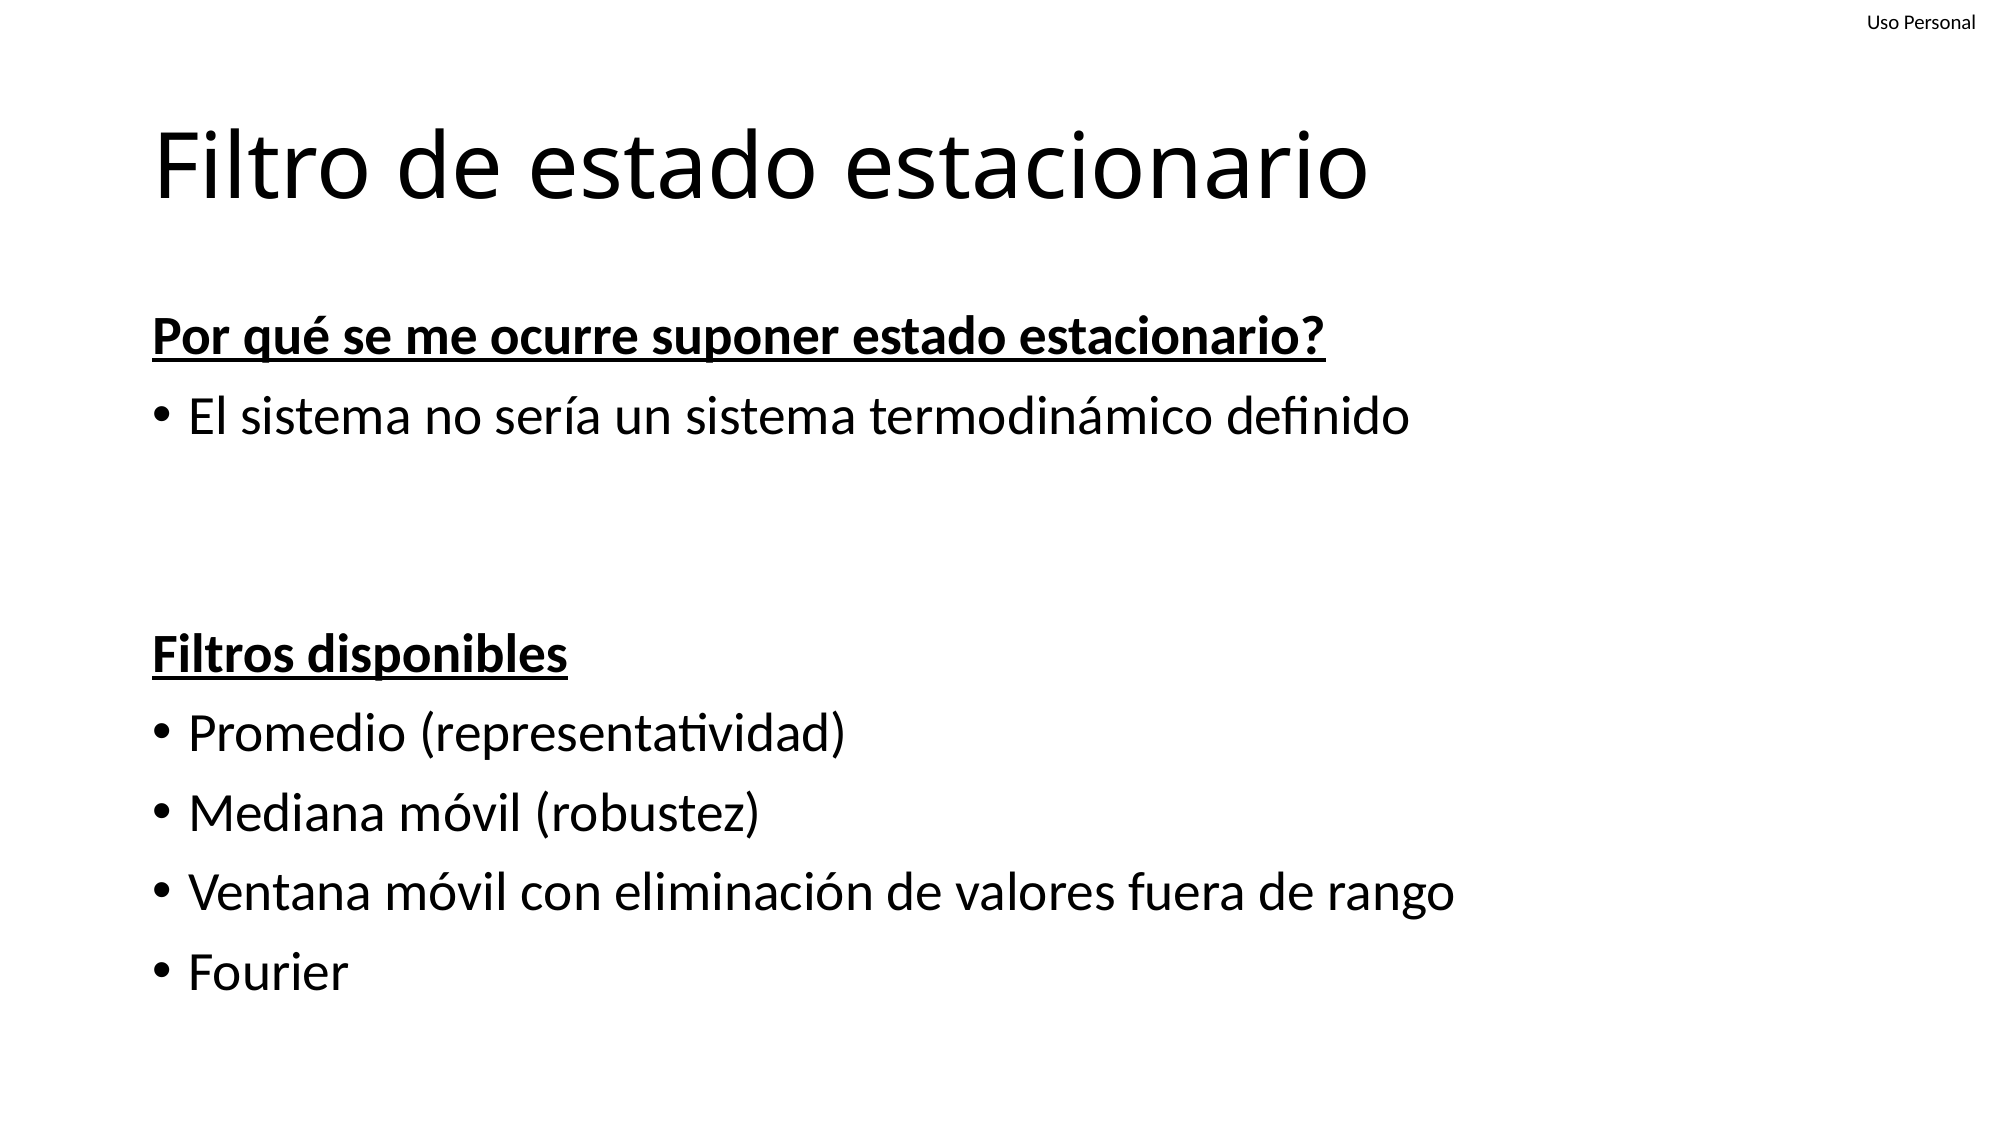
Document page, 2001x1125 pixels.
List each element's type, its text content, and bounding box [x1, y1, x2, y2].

list Por qué se me ocurre suponer estado estacionario? El sistema no sería un sistema termodinámico definido Filtros disponibles Promedio (representatividad) Mediana móvil (robustez) Ventana móvil con eliminación de valores fuera de rango Fourier [137, 299, 1863, 1014]
title Filtro de estado estacionario [137, 59, 1863, 278]
